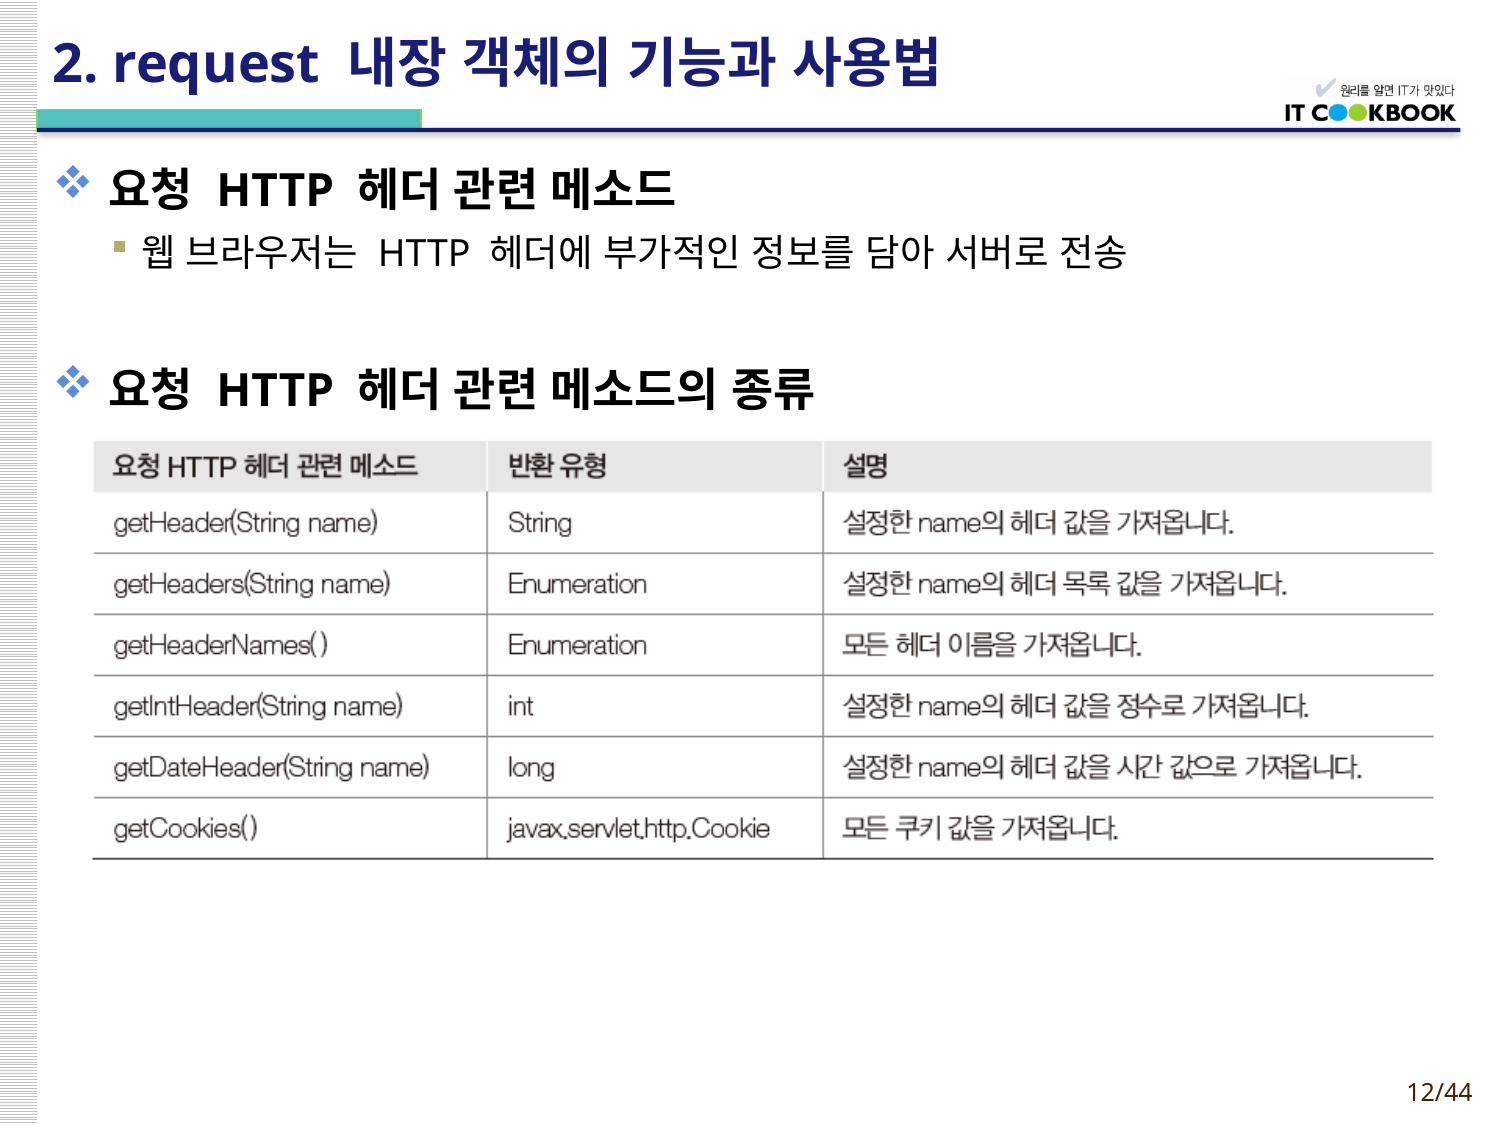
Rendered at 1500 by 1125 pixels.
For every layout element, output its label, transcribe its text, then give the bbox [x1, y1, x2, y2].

title 2. request 내장 객체의 기능과 사용법 [37, 13, 1278, 109]
picture [1281, 75, 1459, 123]
list 요청 HTTP 헤더 관련 메소드 웹 브라우저는 HTTP 헤더에 부가적인 정보를 담아 서버로 전송 요청 HTTP 헤더 관련 메소드의 종류 [37, 152, 1463, 1091]
picture [88, 432, 1438, 863]
